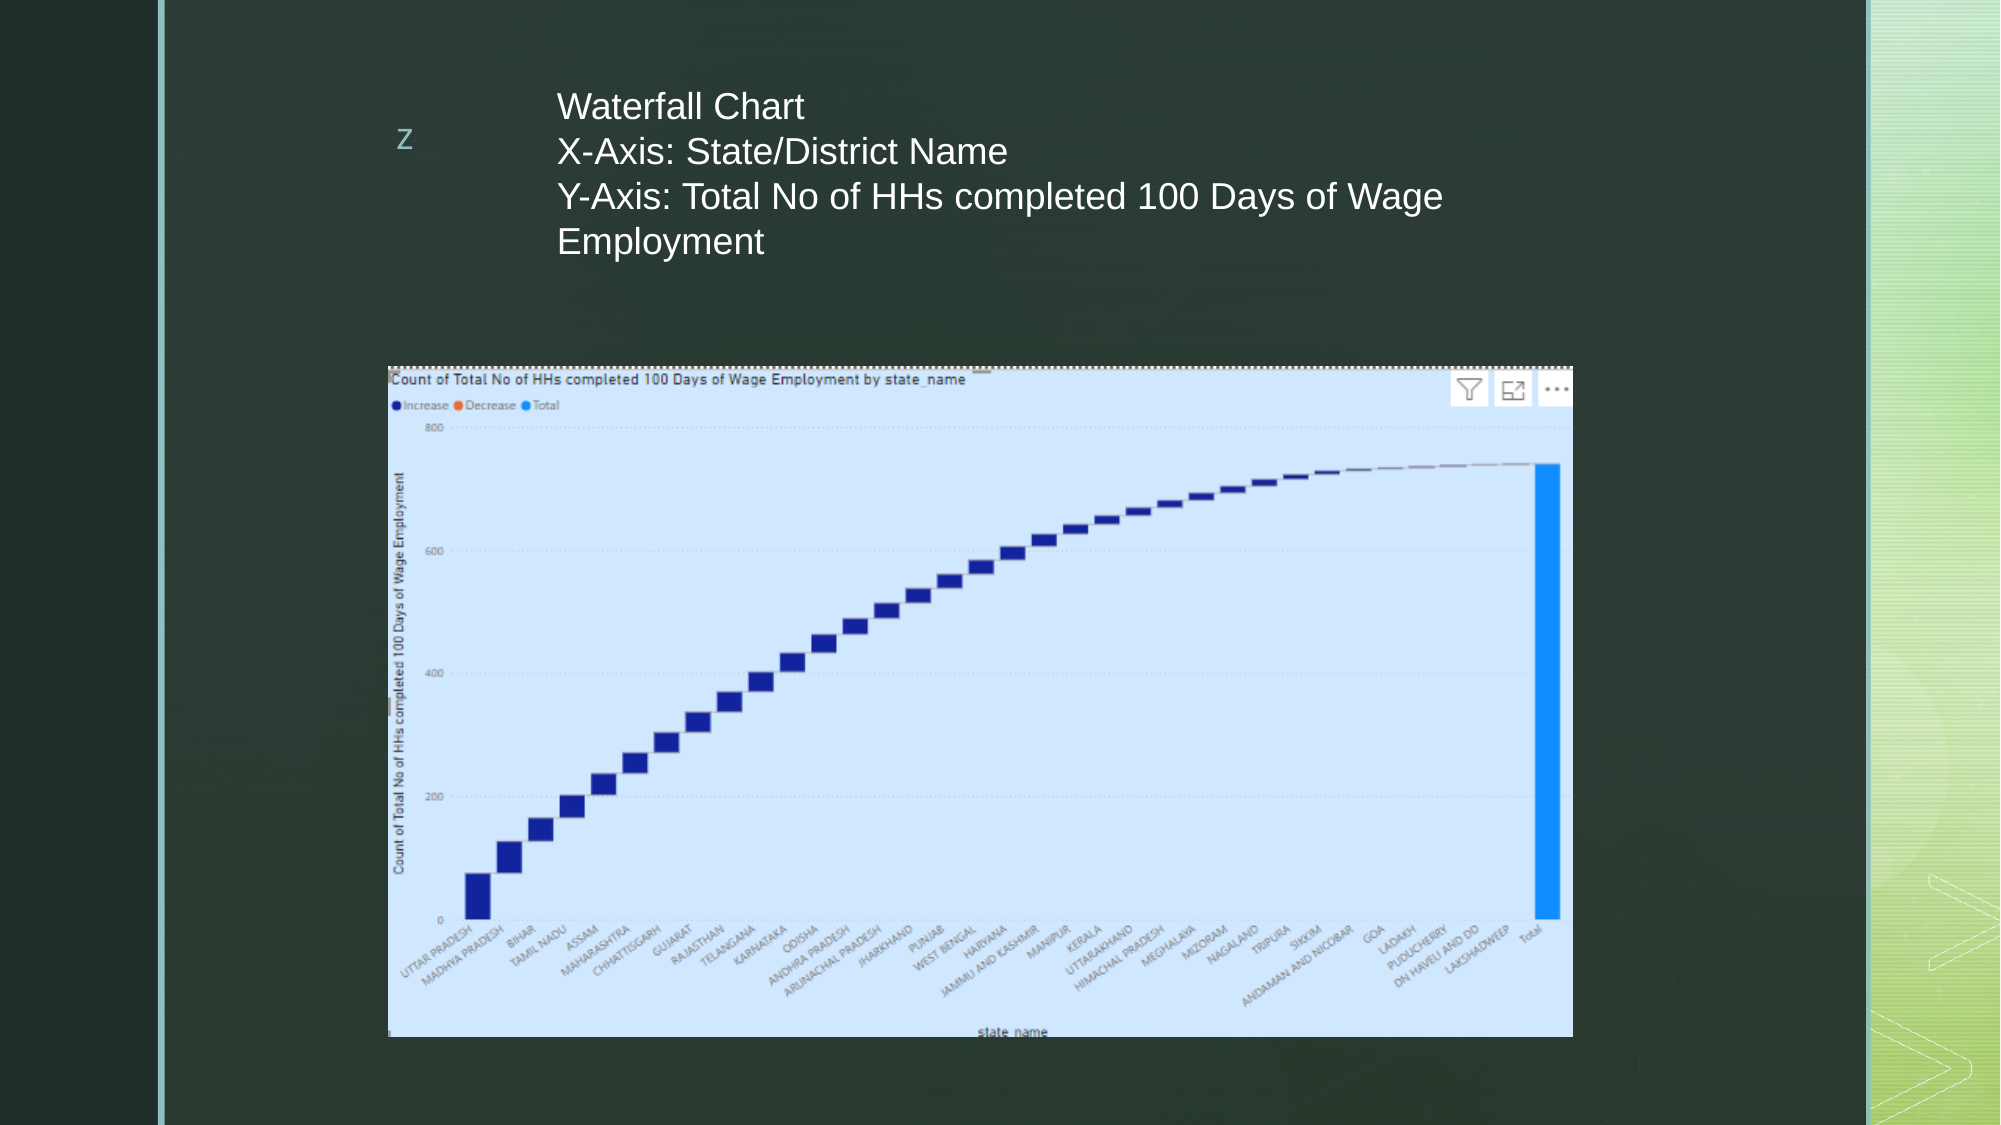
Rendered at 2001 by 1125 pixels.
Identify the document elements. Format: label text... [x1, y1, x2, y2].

picture [1871, 0, 2001, 1125]
text_box Waterfall Chart X-Axis: State/District Name Y-Axis: Total No of HHs completed 100 Days of Wage Employment [542, 74, 1460, 270]
picture [388, 366, 1574, 1038]
